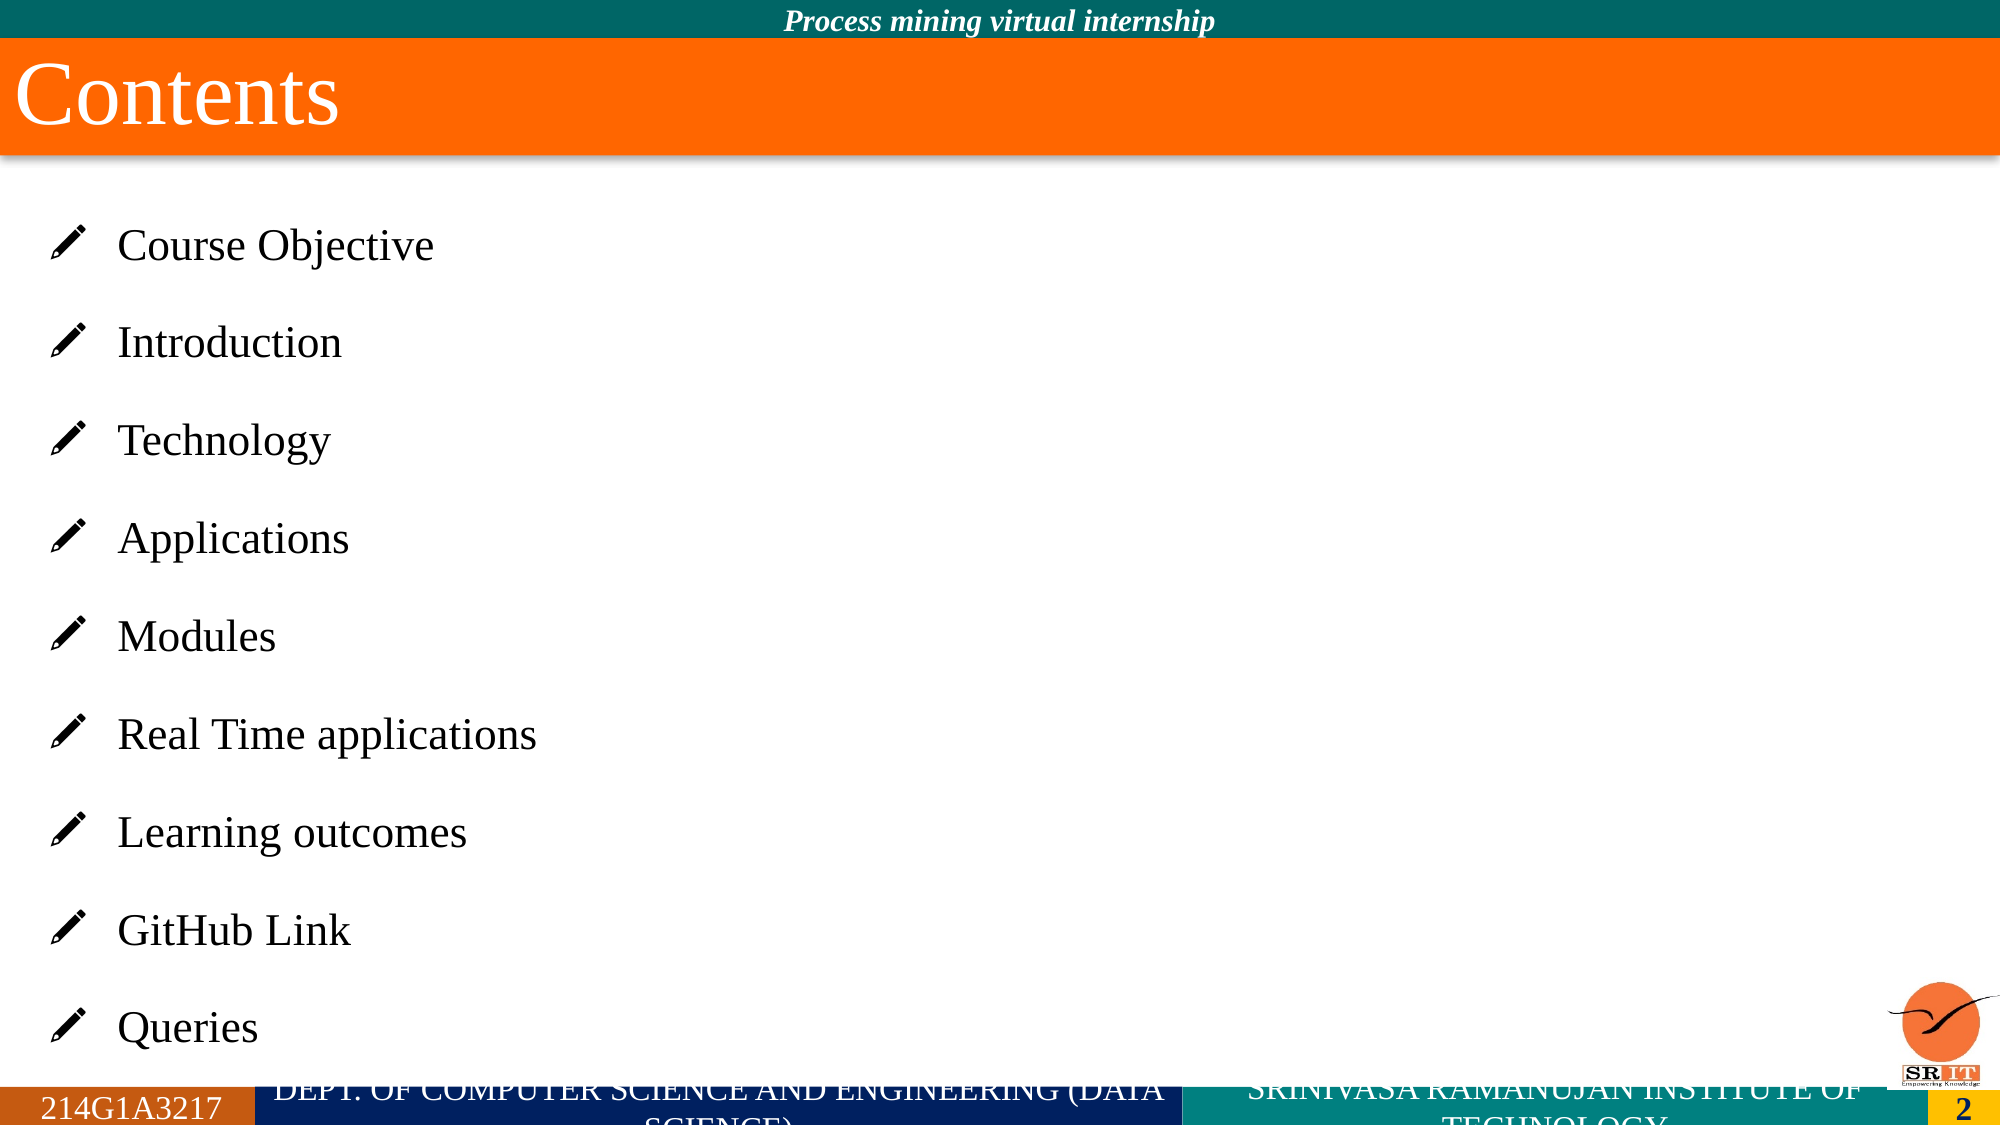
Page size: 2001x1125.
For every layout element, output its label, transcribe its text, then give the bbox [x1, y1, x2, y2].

list Course Objective Introduction Technology Applications Modules Real Time applications Learning outcomes GitHub Link Queries [32, 179, 1965, 1065]
picture [47, 906, 89, 948]
picture [47, 1004, 89, 1046]
picture [47, 319, 89, 361]
picture [1887, 977, 2000, 1090]
picture [47, 612, 89, 654]
picture [47, 417, 89, 459]
picture [47, 710, 89, 752]
picture [47, 515, 89, 556]
title Contents [0, 38, 2000, 156]
picture [47, 808, 89, 850]
picture [47, 221, 89, 263]
